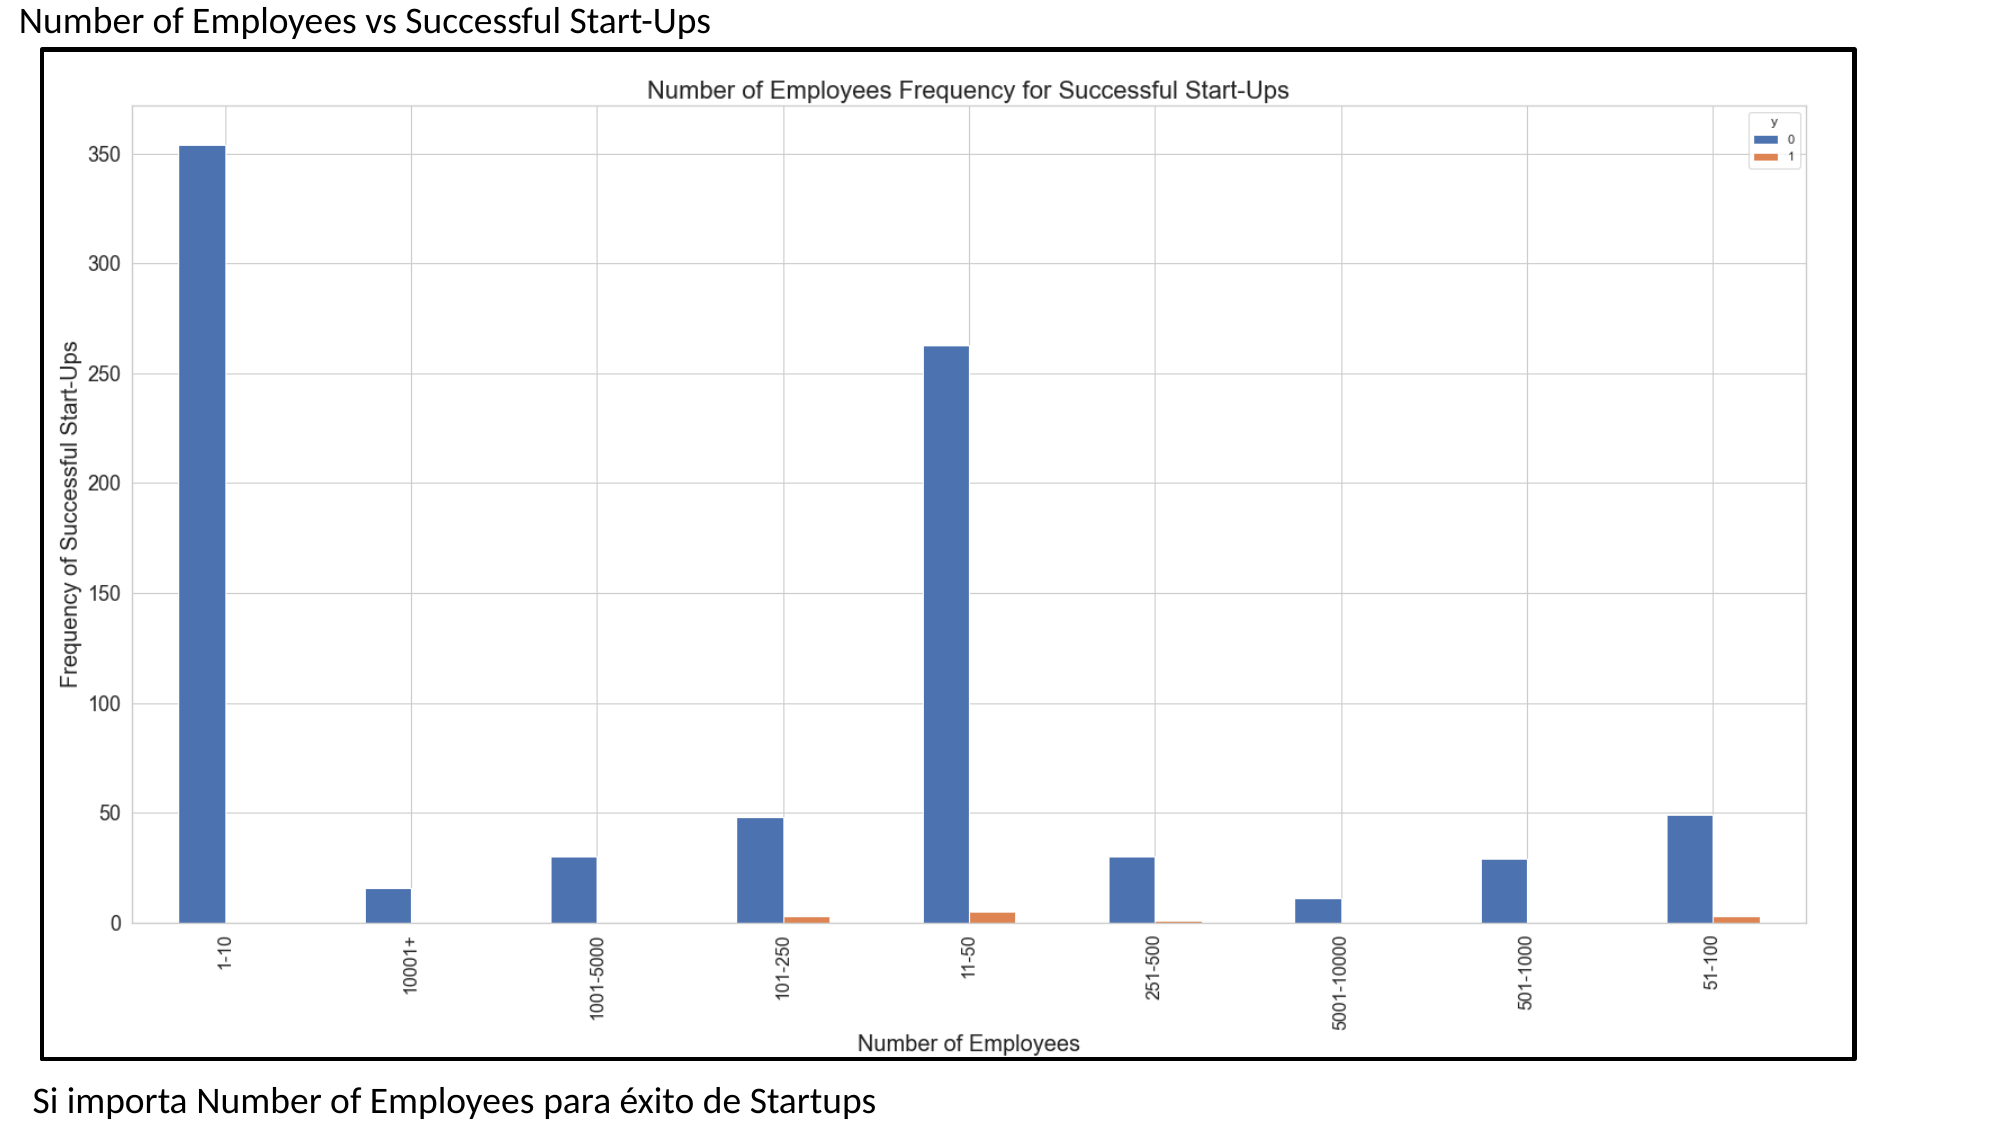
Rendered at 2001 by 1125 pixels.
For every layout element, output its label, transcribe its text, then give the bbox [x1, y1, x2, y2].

picture [43, 51, 1853, 1058]
text_box Number of Employees vs Successful Start-Ups [4, 0, 727, 49]
text_box Si importa Number of Employees para éxito de Startups [17, 1068, 892, 1125]
